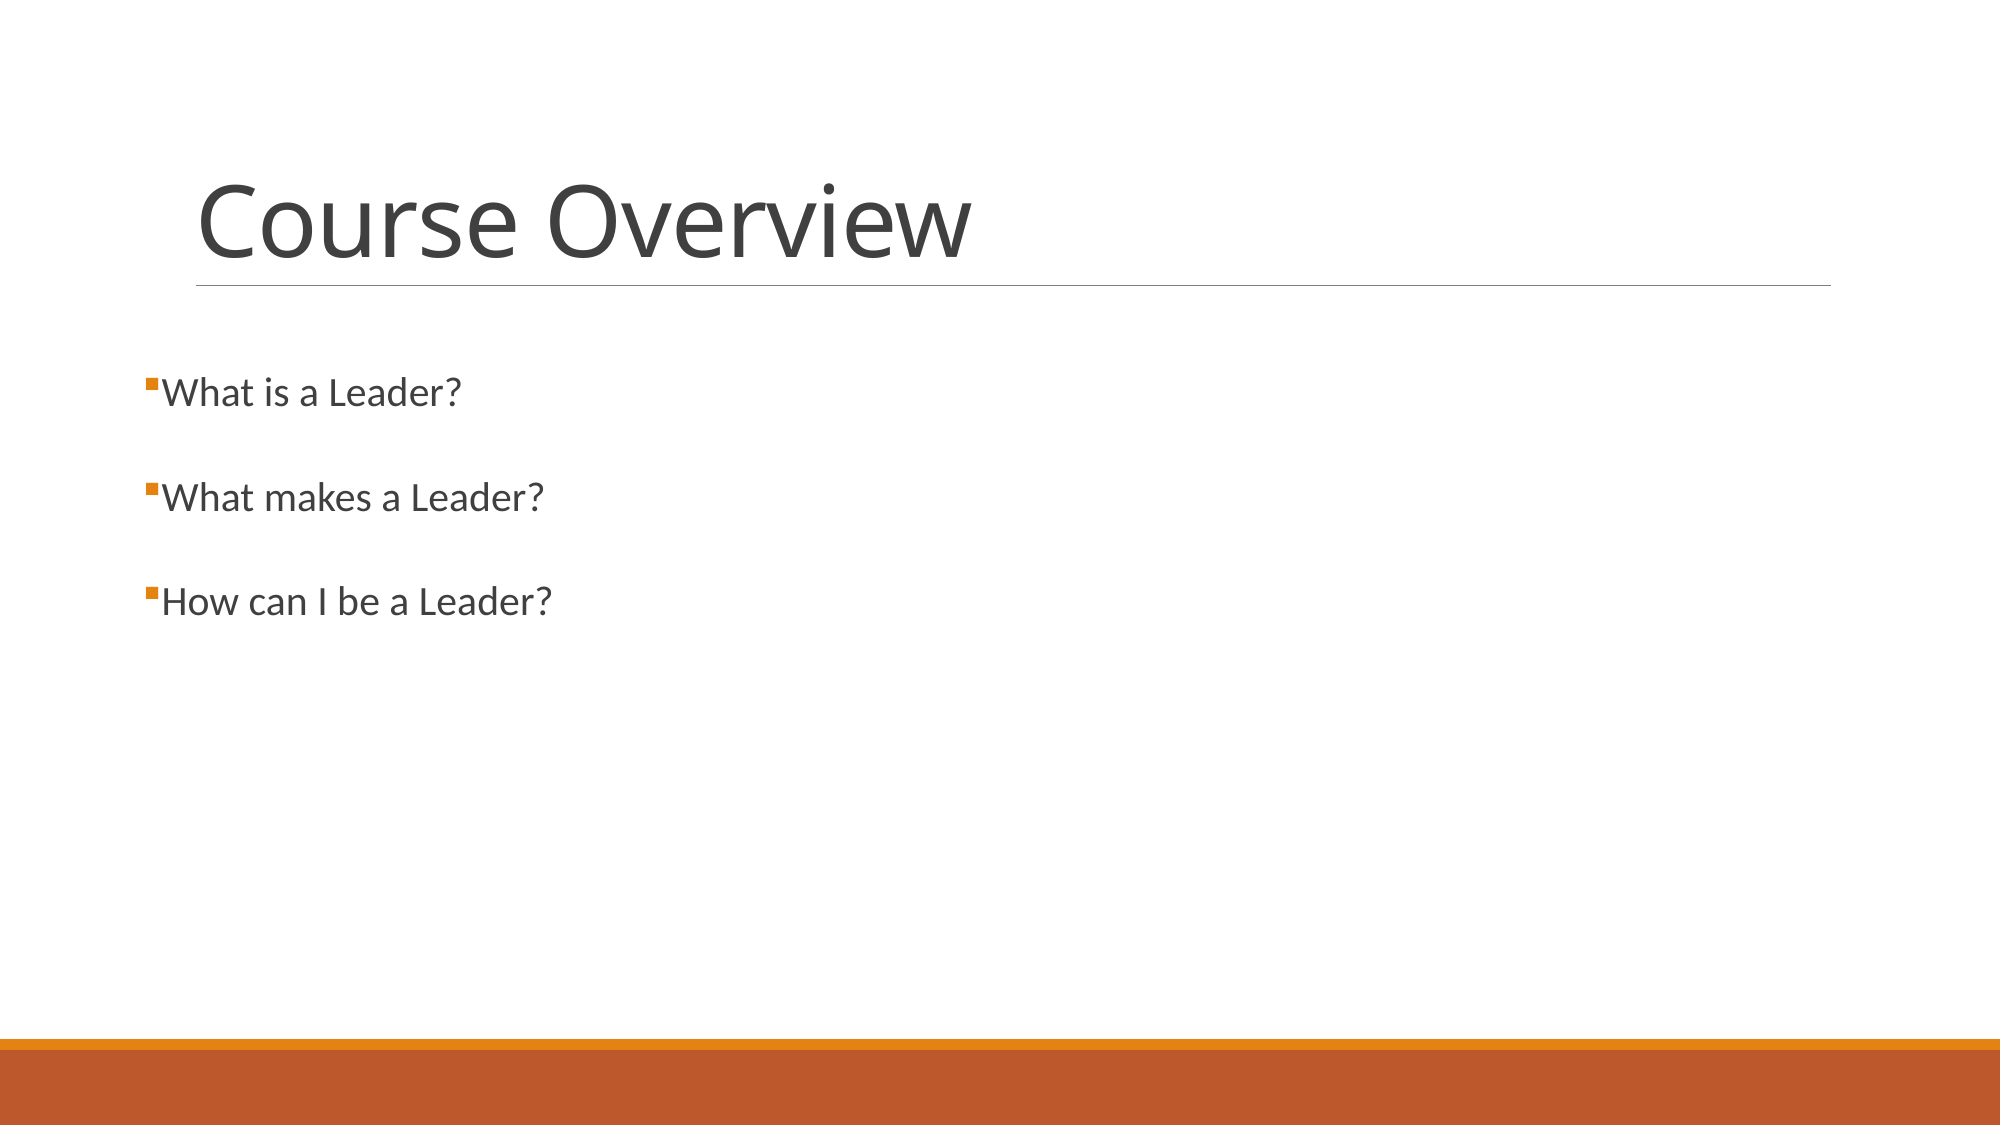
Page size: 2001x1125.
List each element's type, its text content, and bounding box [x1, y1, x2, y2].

list What is a Leader? What makes a Leader? How can I be a Leader? [142, 332, 1868, 1101]
title Course Overview [180, 47, 1830, 285]
